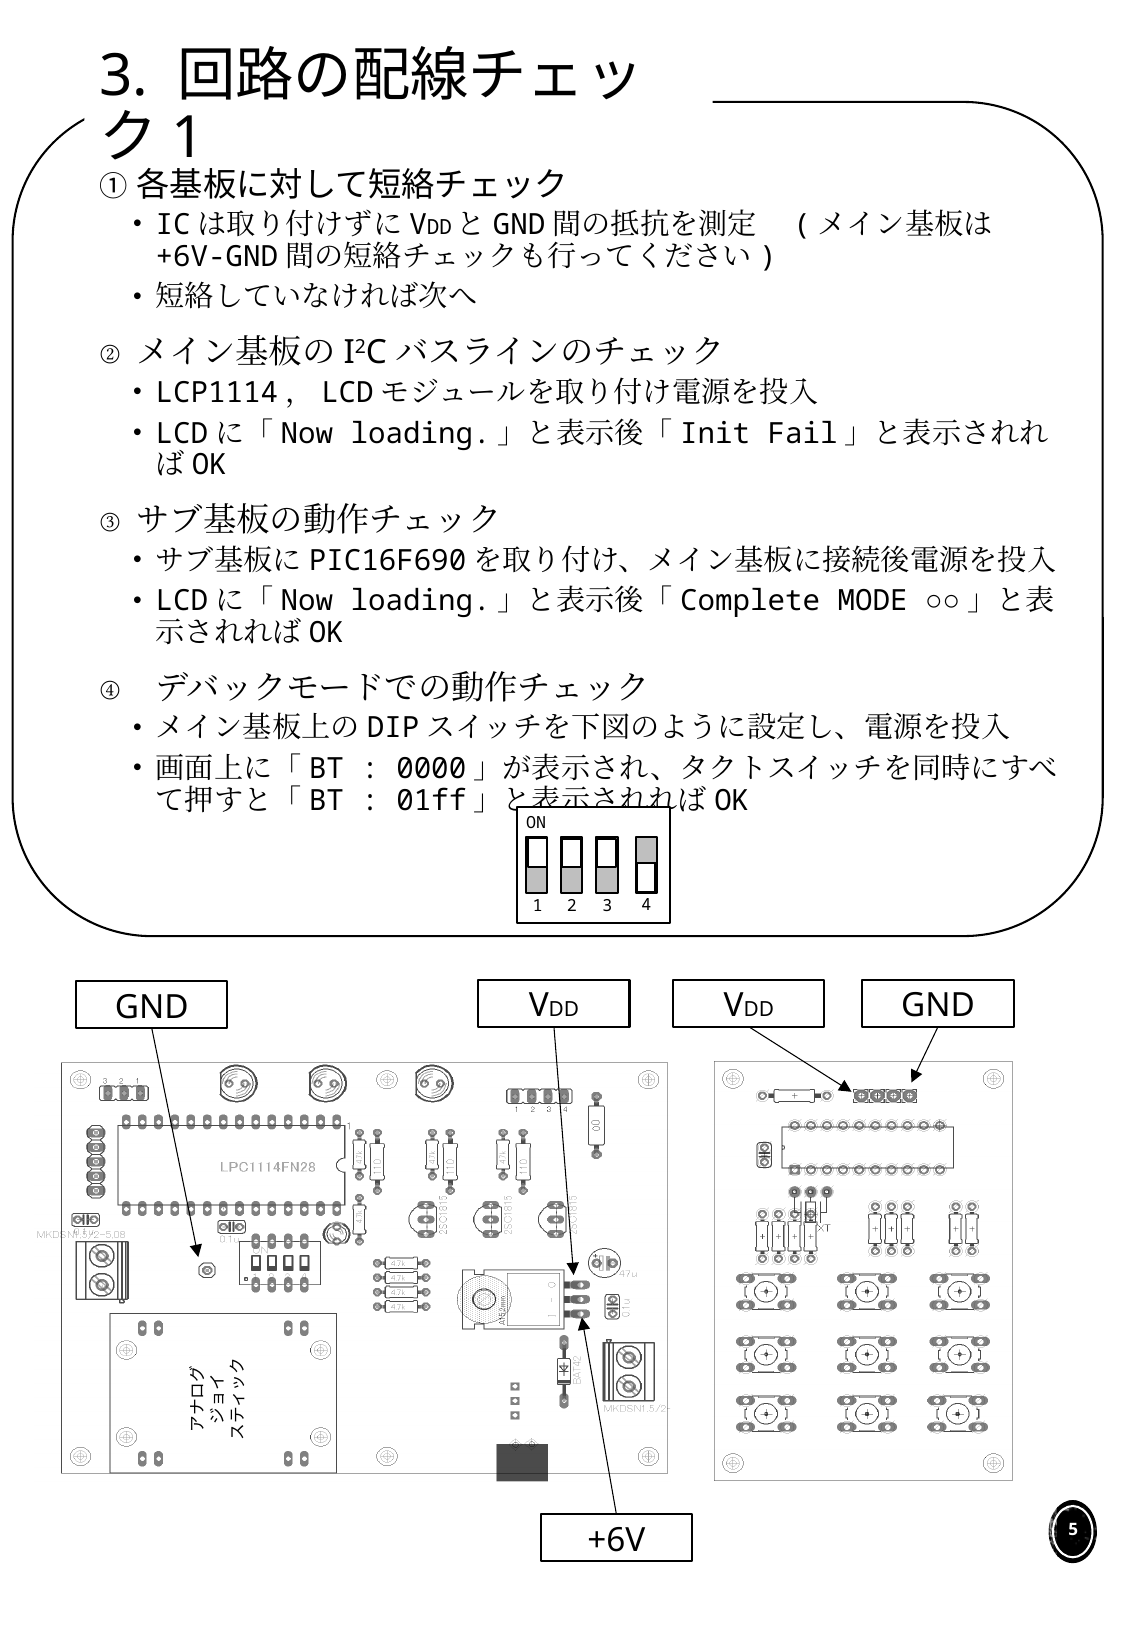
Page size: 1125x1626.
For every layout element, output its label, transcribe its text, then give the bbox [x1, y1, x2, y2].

text_box [117, 933, 512, 938]
text_box [670, 933, 998, 938]
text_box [676, 983, 1012, 1481]
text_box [584, 1319, 614, 1512]
picture [37, 1061, 670, 1482]
text_box [11, 100, 1078, 920]
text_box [514, 806, 668, 936]
text_box GND [75, 980, 228, 1029]
text_box [1080, 162, 1104, 876]
title 3. 回路の配線チェック1 [84, 71, 713, 144]
text_box +6V [540, 1513, 693, 1562]
list 各基板に対して短絡チェック ICは取り付けずにVDDとGND間の抵抗を測定 (メイン基板は+6V-GND間の短絡チェックも行ってください) 短絡していなければ次へ メイン基板のI2Cバスラインのチェック LCP1114，LCDモジュールを取り付け電源を投入 LCDに「Now loading.」と表示後「Init Fail」と表示されればOK サブ基板の動作チェック サブ基板にPIC16F690を取り付け、メイン基板に接続後電源を投入 LCDに「Now loading.」と表示後「Complete MODE ○○」と表示されればOK デバックモードでの動作チェック メイン基板上のDIPスイッチを下図のように設定し、電源を投入 画面上に「BT : 0000」が表示され、タクトスイッチを同時にすべて押すと「BT : 01ff」と表示されればOK [84, 159, 1080, 936]
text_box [154, 1030, 196, 1255]
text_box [556, 1029, 572, 1273]
slide_number 5 [1043, 1499, 1103, 1562]
text_box VDD [477, 979, 631, 1028]
